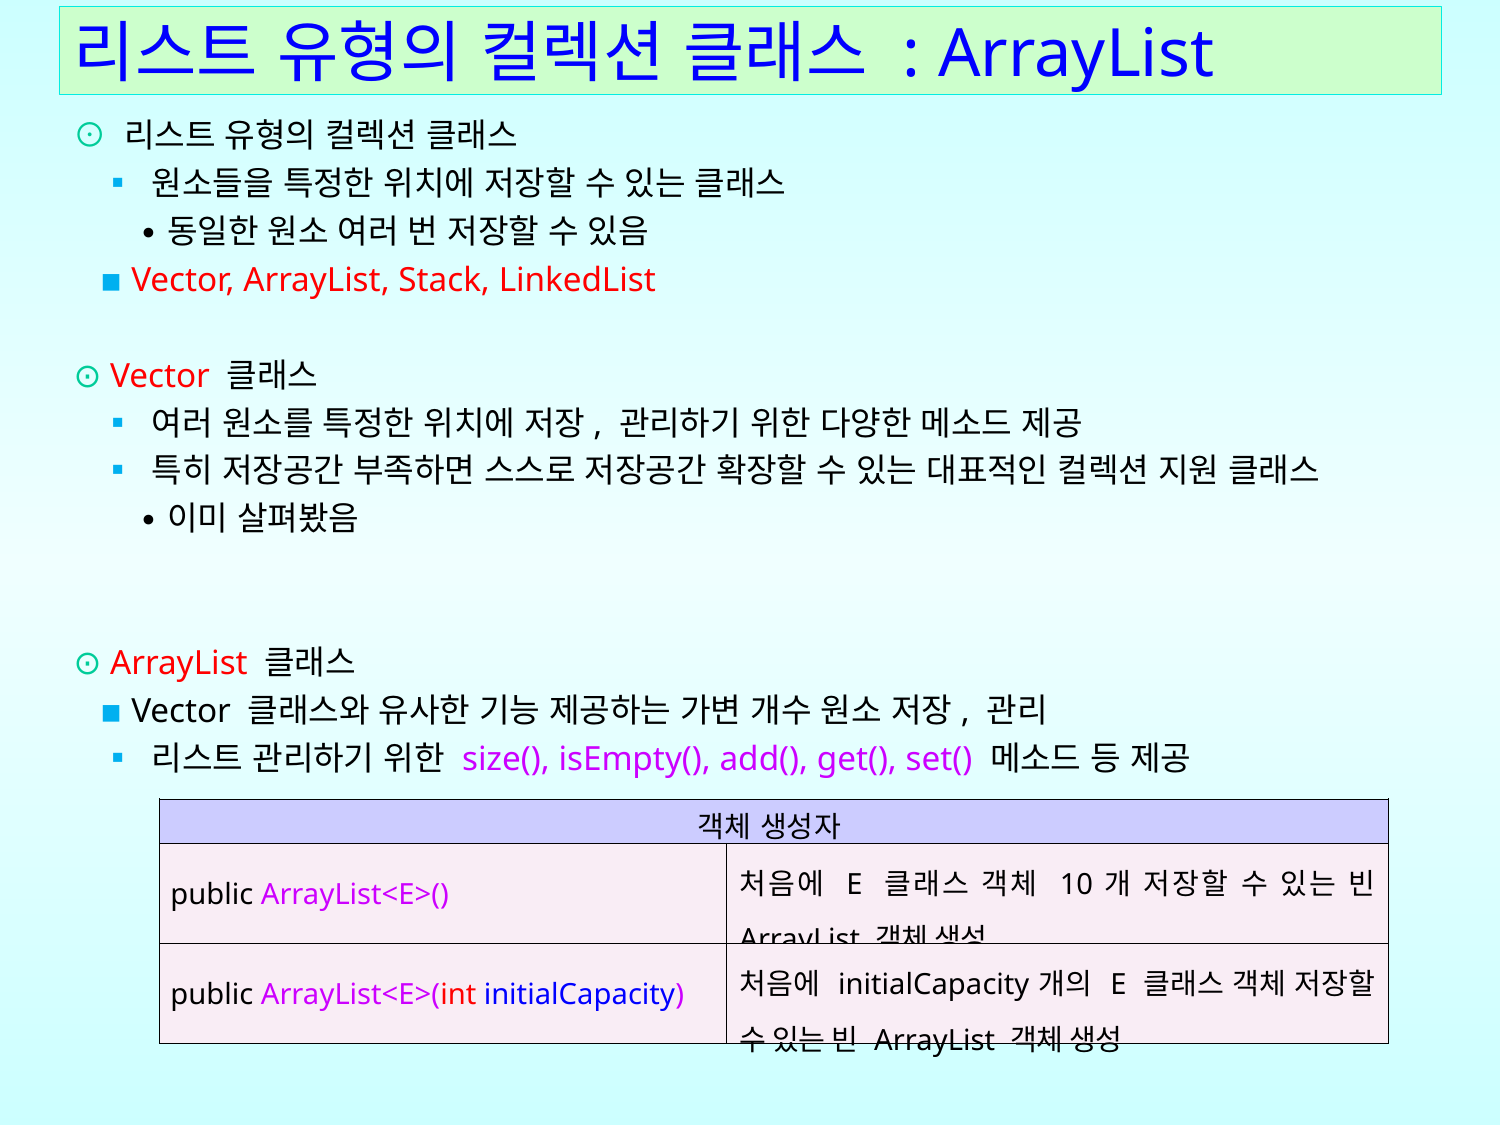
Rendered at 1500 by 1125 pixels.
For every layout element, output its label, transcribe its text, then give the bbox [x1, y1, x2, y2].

table_cell 처음에 initialCapacity개의 E 클래스 객체 저장할 수 있는 빈 ArrayList 객체 생성 [727, 944, 1388, 1043]
table_header 객체 생성자 [160, 800, 1388, 843]
table_cell 처음에 E 클래스 객체 10개 저장할 수 있는 빈 ArrayList 객체 생성 [727, 844, 1388, 943]
title 리스트 유형의 컬렉션 클래스 : ArrayList [58, 75, 1442, 95]
text_box [0, 0, 1500, 75]
text_box ⊙ 리스트 유형의 컬렉션 클래스 ▪ 원소들을 특정한 위치에 저장할 수 있는 클래스 ∙동일한 원소 여러 번 저장할 수 있음 ▪ Vector, ArrayList, Stack, LinkedList ⊙ Vector 클래스 ▪ 여러 원소를 특정한 위치에 저장, 관리하기 위한 다양한 메소드 제공 ▪ 특히 저장공간 부족하면 스스로 저장공간 확장할 수 있는 대표적인 컬렉션 지원 클래스 ∙이미 살펴봤음 ⊙ ArrayList 클래스 ▪ Vector 클래스와 유사한 기능 제공하는 가변 개수 원소 저장, 관리 ▪ 리스트 관리하기 위한 size(), isEmpty(), add(), get(), set() 메소드 등 제공 [58, 98, 1441, 825]
table_cell public ArrayList<E>(int initialCapacity) [160, 944, 726, 1043]
table_cell public ArrayList<E>() [160, 844, 726, 943]
